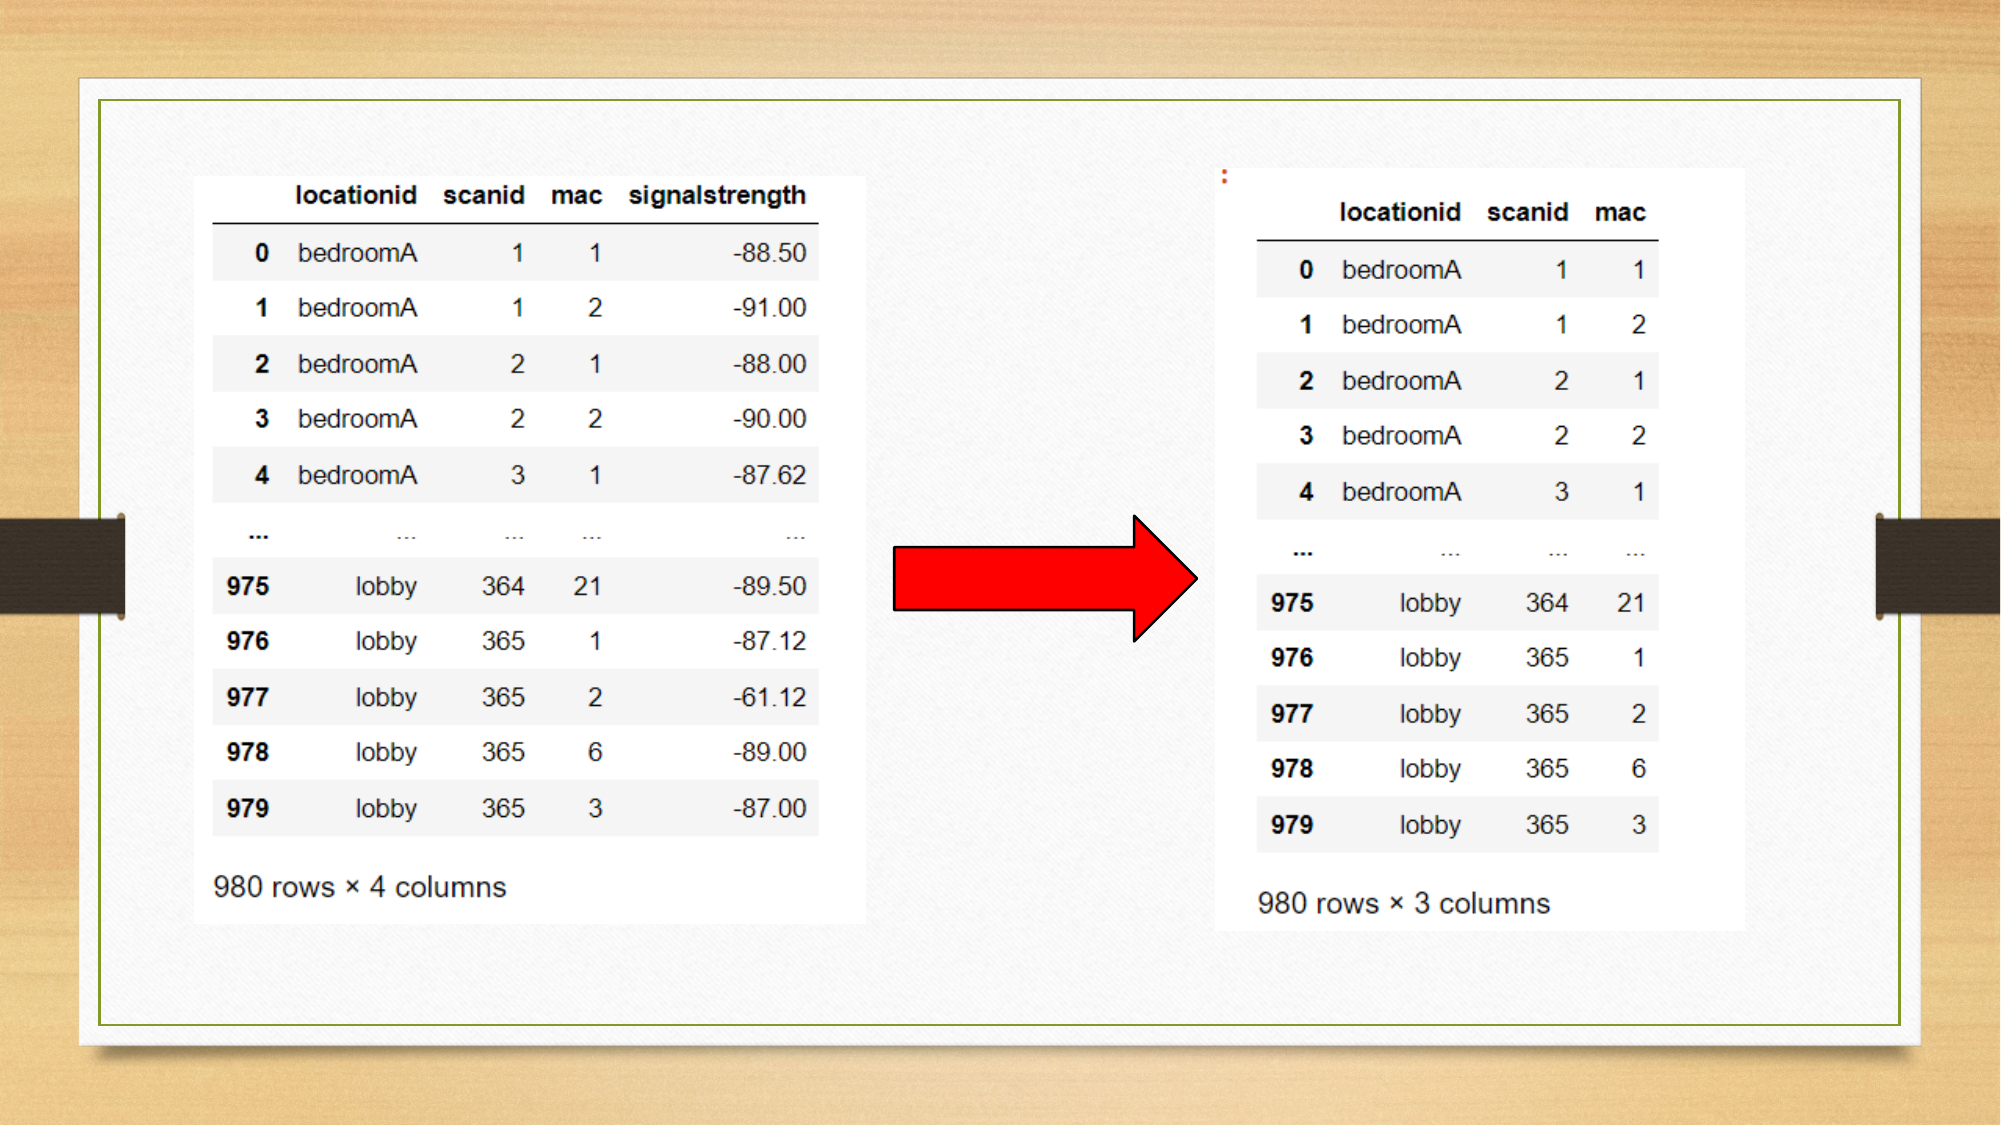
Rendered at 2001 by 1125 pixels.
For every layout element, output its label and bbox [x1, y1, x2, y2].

text_box [892, 514, 1198, 643]
picture [0, 0, 2001, 1125]
